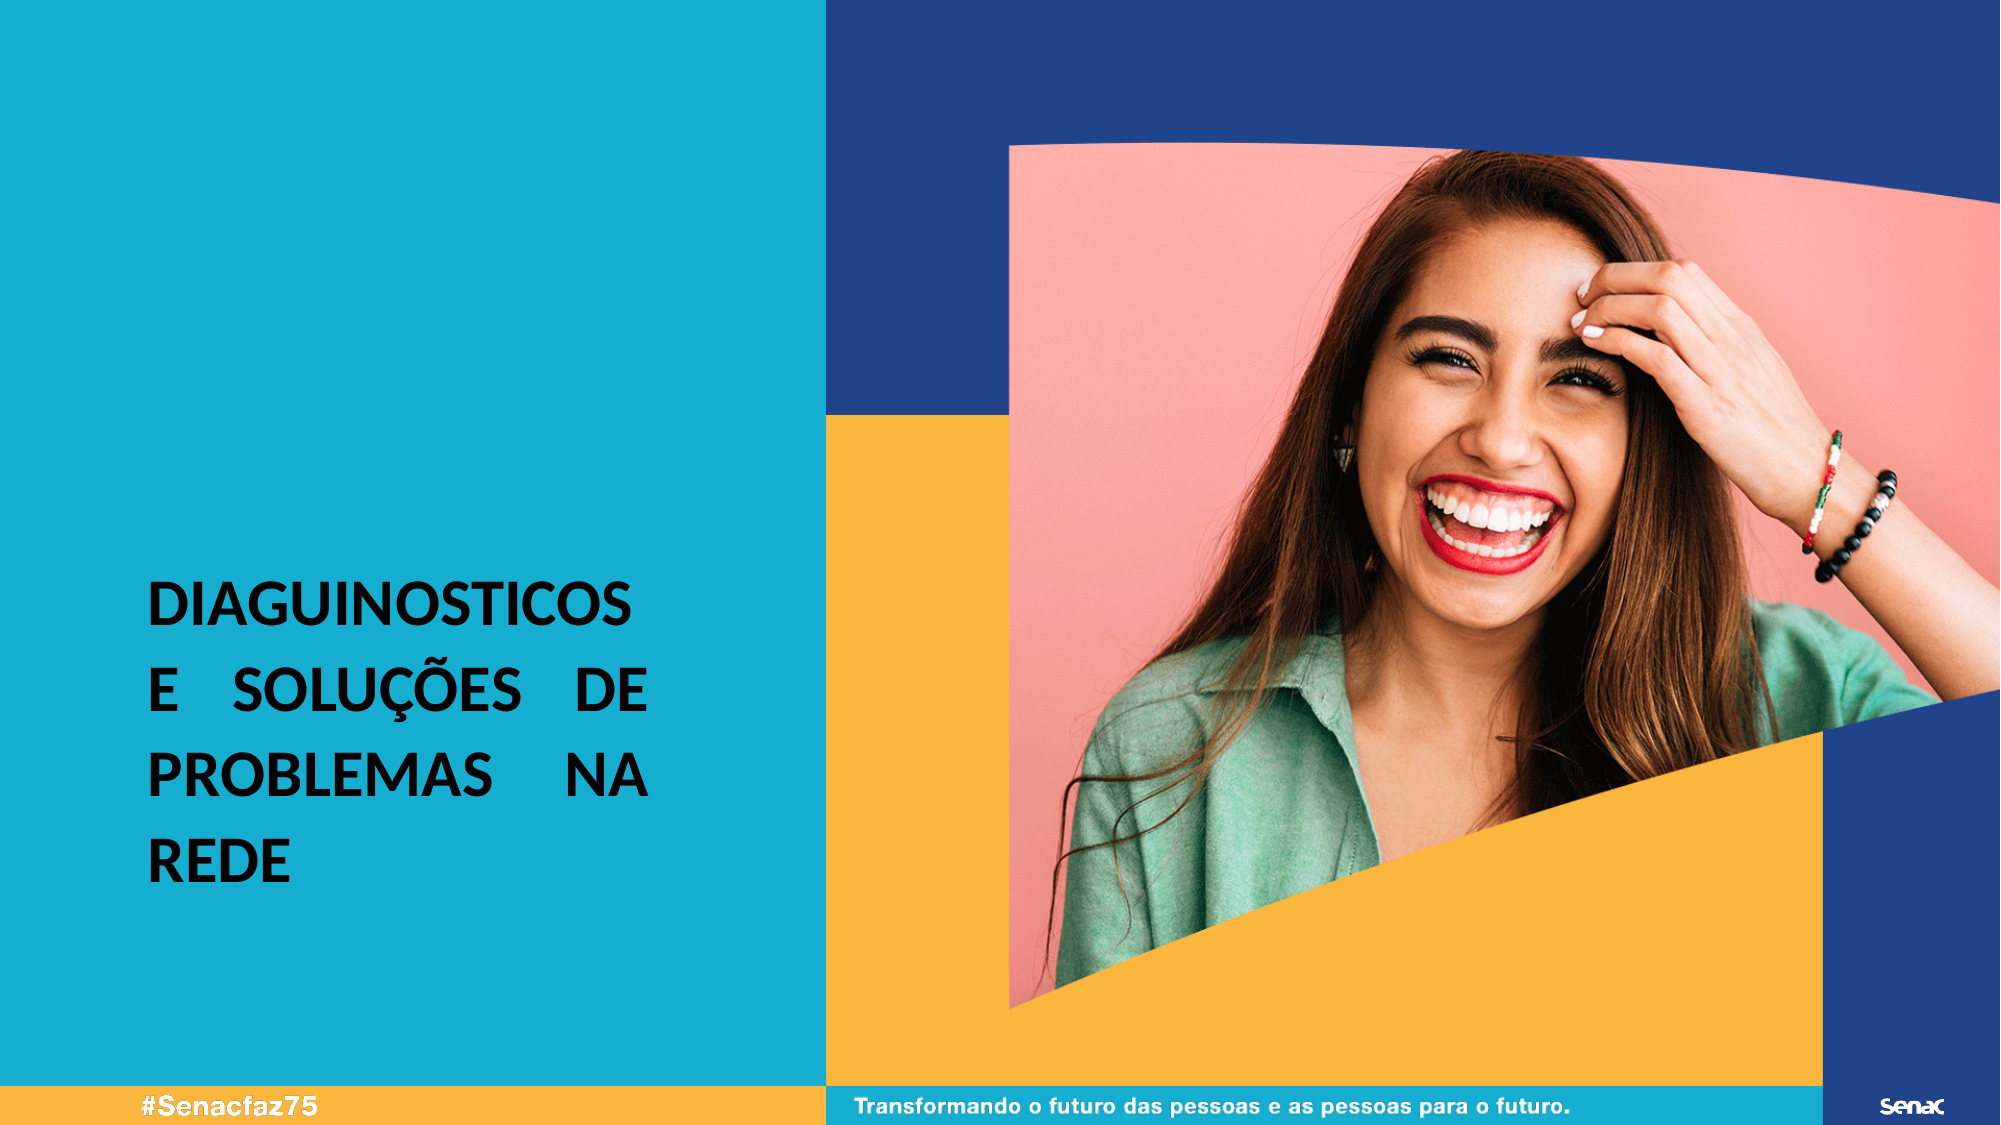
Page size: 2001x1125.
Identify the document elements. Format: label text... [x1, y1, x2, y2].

text_box DIAGUINOSTICOS E SOLUÇÕES DE PROBLEMAS NA REDE [133, 545, 665, 903]
picture [0, 0, 2000, 1125]
